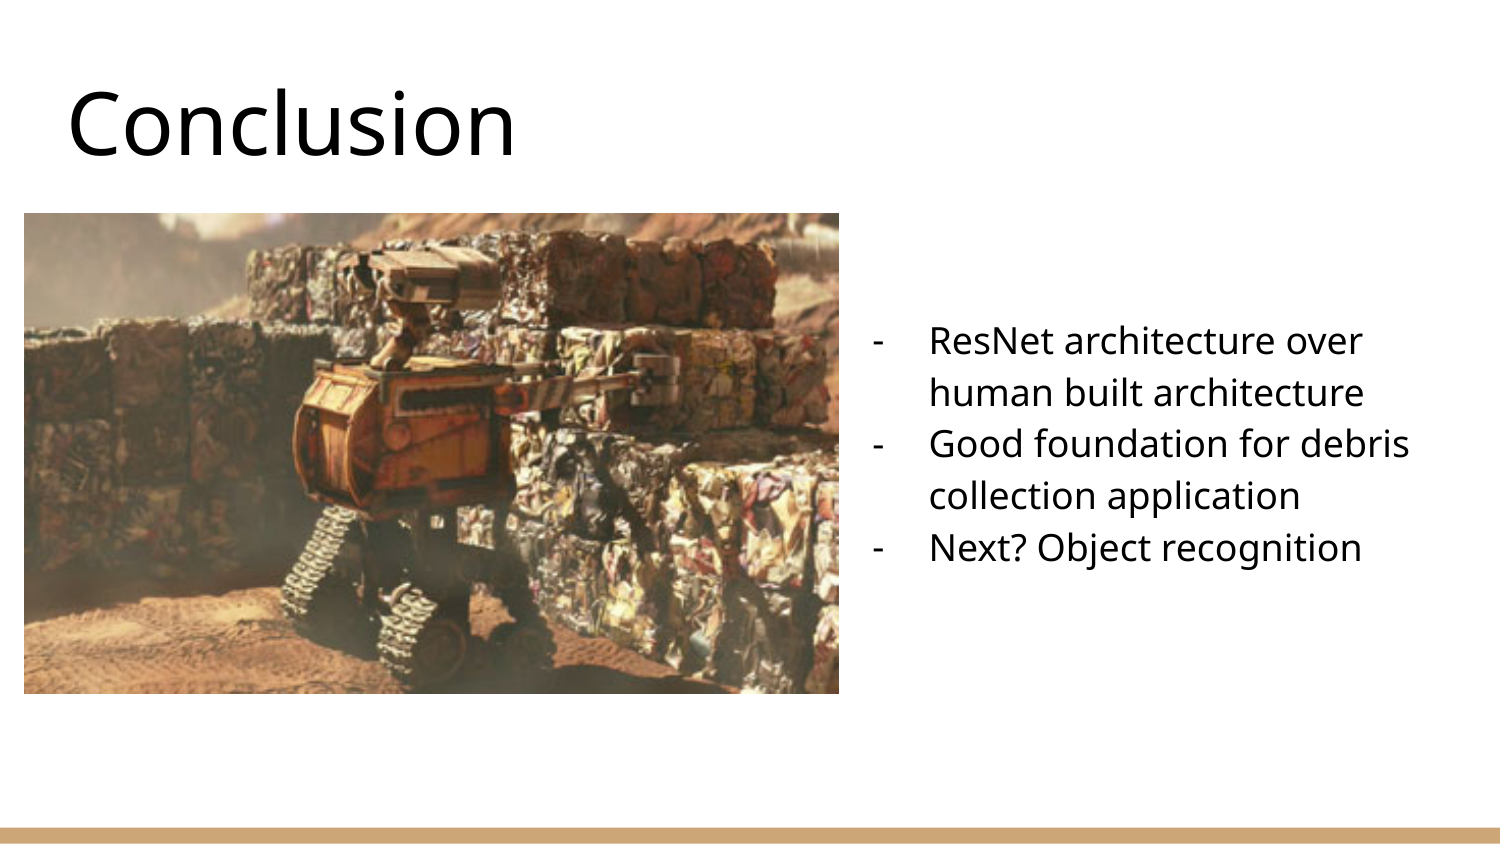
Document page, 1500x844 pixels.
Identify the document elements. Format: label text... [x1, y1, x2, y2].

picture [24, 212, 839, 694]
list ResNet architecture over human built architecture Good foundation for debris collection application Next? Object recognition [843, 295, 1449, 611]
title Conclusion [51, 51, 1449, 189]
